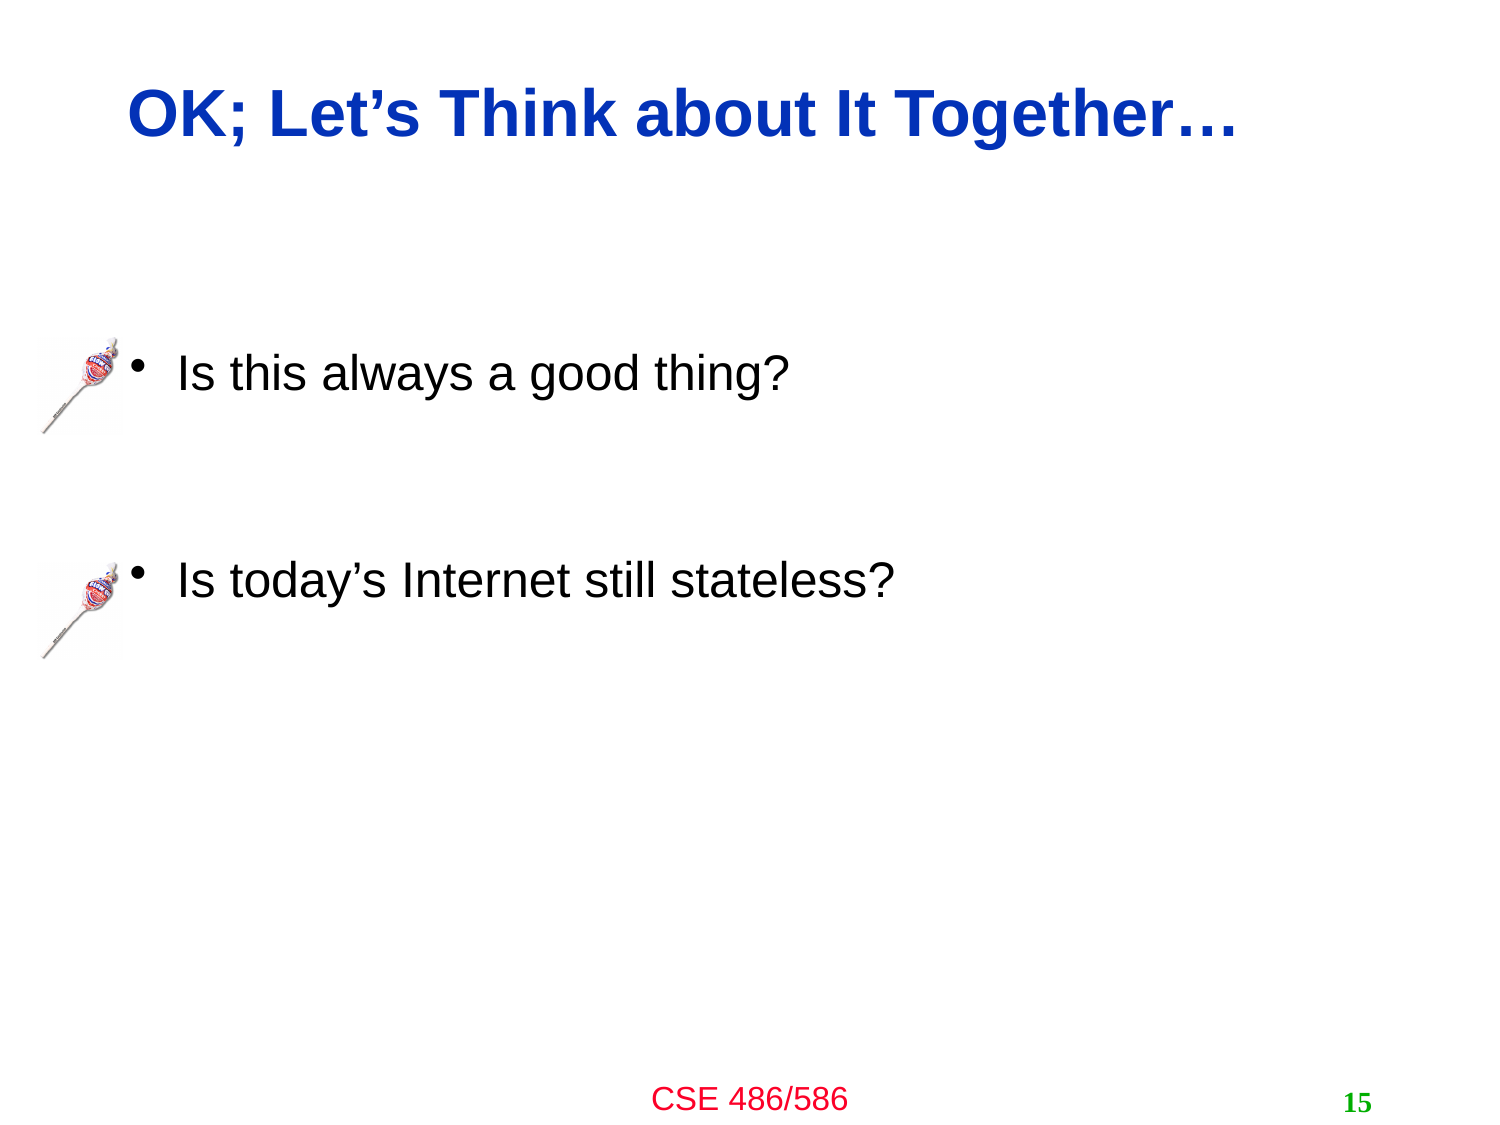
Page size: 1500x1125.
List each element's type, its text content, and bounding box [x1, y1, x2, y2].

list Is this always a good thing? Is today’s Internet still stateless? [114, 195, 1376, 1005]
picture [37, 337, 123, 435]
picture [37, 562, 123, 660]
slide_number 15 [1074, 1076, 1388, 1125]
title OK; Let’s Think about It Together… [112, 53, 1310, 176]
